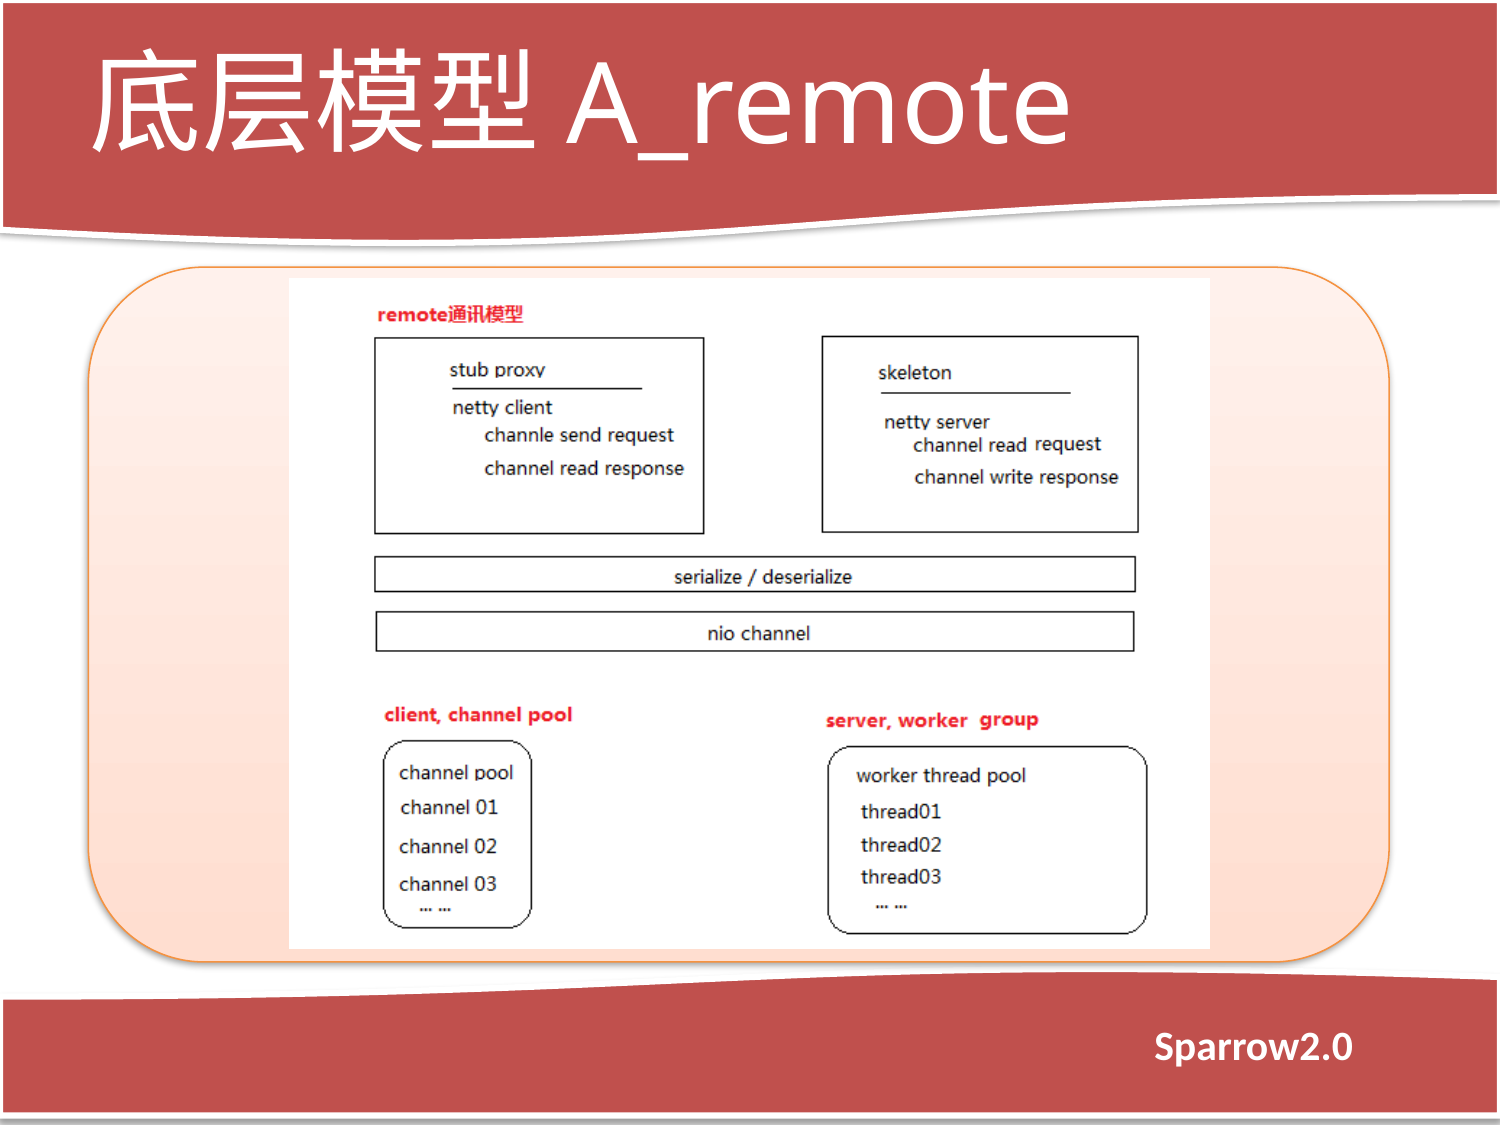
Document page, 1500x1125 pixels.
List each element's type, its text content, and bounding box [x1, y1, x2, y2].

text_box [0, 968, 1500, 1119]
picture [289, 278, 1210, 949]
text_box 底层模型A_remote [0, 0, 1500, 247]
text_box Sparrow2.0 [1139, 1011, 1369, 1077]
text_box [87, 266, 1390, 963]
